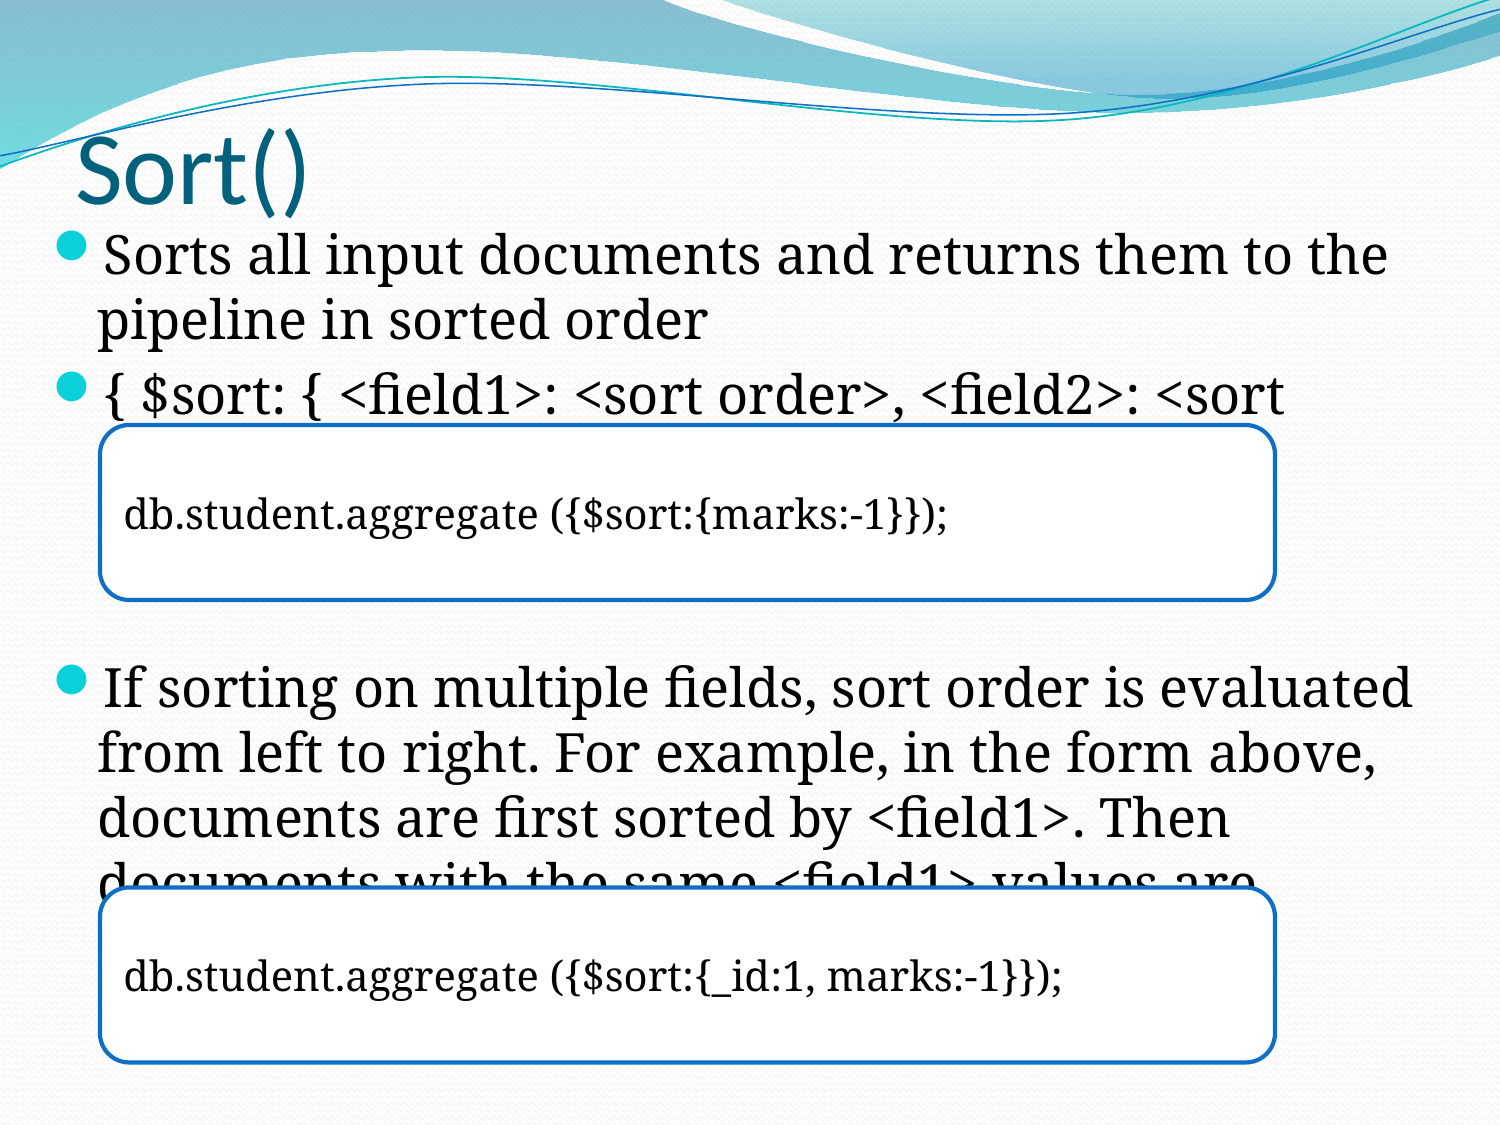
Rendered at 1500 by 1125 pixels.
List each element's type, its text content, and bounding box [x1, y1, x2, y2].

title Sort() [75, 37, 1425, 212]
text_box db.student.aggregate ({$sort:{marks:-1}}); [97, 422, 1278, 603]
list Sorts all input documents and returns them to the pipeline in sorted order { $sort: { <field1>: <sort order>, <field2>: <sort order> ... } } If sorting on multiple fields, sort order is evaluated from left to right. For example, in the form above, documents are first sorted by <field1>. Then documents with the same <field1> values are further sorted by <field2> [37, 212, 1475, 1100]
text_box db.student.aggregate ({$sort:{_id:1, marks:-1}}); [97, 885, 1278, 1065]
